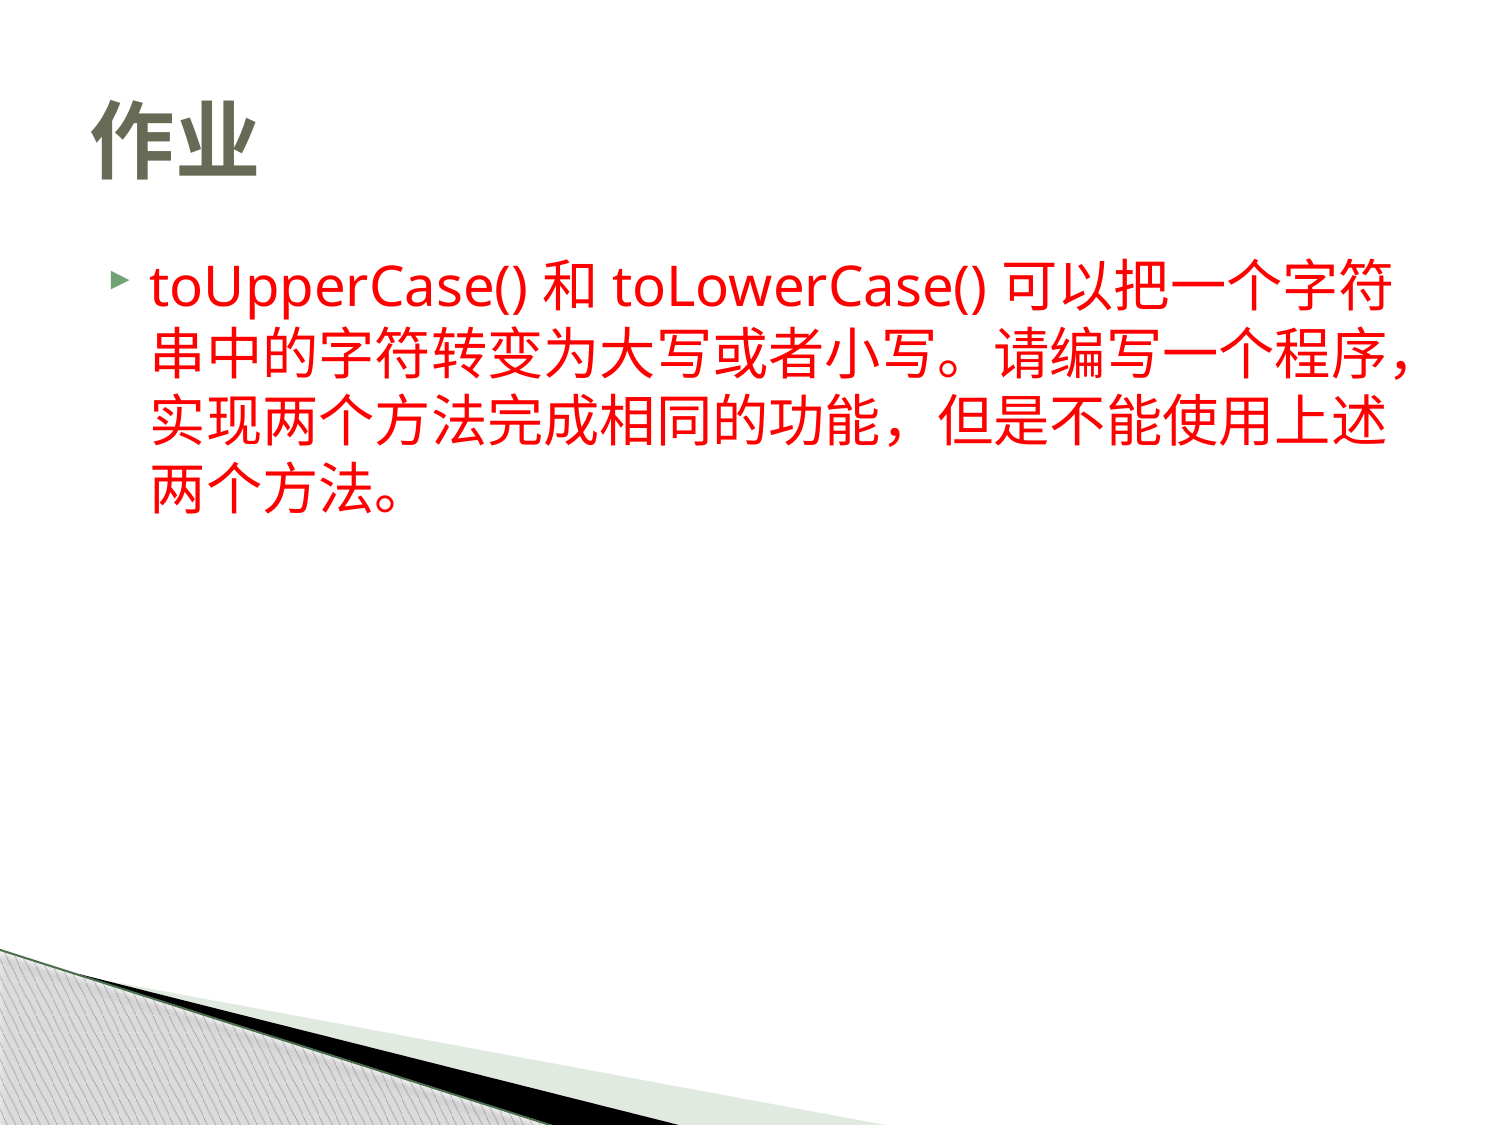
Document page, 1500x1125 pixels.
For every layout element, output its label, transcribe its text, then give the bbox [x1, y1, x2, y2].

title 作业 [75, 45, 1425, 233]
list toUpperCase()和toLowerCase()可以把一个字符串中的字符转变为大写或者小写。请编写一个程序，实现两个方法完成相同的功能，但是不能使用上述两个方法。 [75, 243, 1425, 986]
